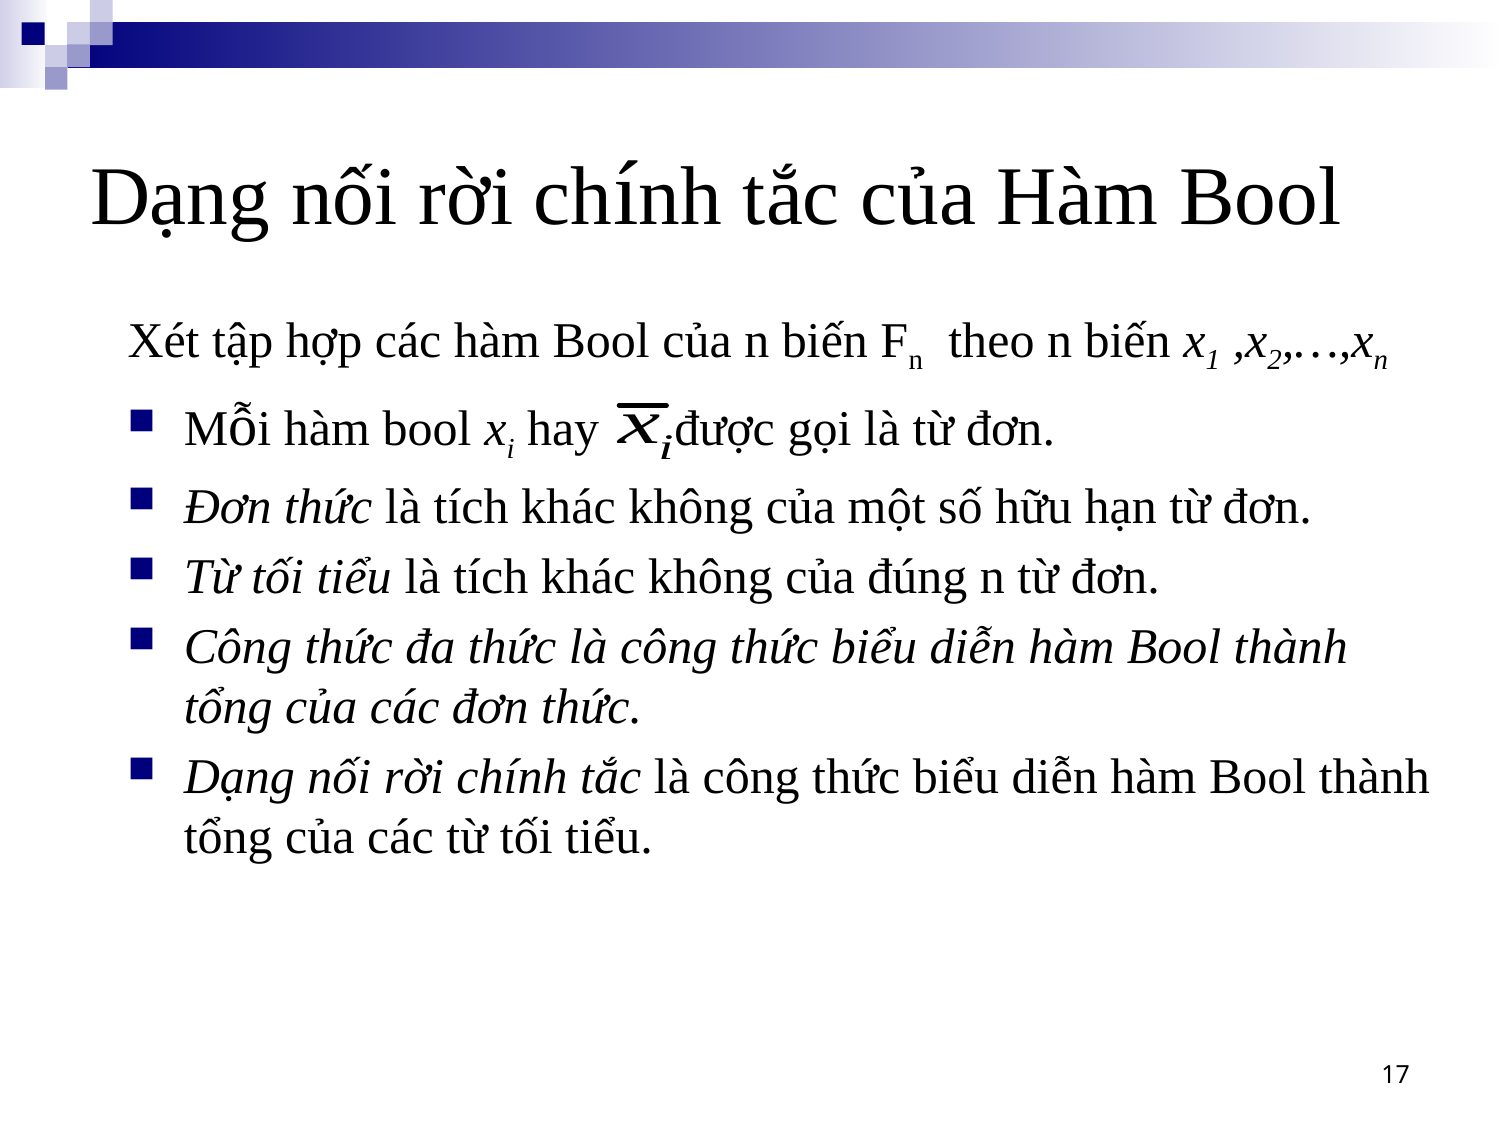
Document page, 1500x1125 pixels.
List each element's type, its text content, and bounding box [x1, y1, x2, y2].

slide_number 17 [1074, 1076, 1426, 1101]
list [599, 381, 696, 476]
title Dạng nối rời chính tắc của Hàm Bool [74, 74, 1426, 301]
list Xét tập hợp các hàm Bool của n biến Fn theo n biến x1 ,x2,…,xn Mỗi hàm bool xi hay được gọi là từ đơn. Đơn thức là tích khác không của một số hữu hạn từ đơn. Từ tối tiểu là tích khác không của đúng n từ đơn. Công thức đa thức là công thức biểu diễn hàm Bool thành tổng của các đơn thức. Dạng nối rời chính tắc là công thức biểu diễn hàm Bool thành tổng của các từ tối tiểu. [112, 299, 1451, 1076]
